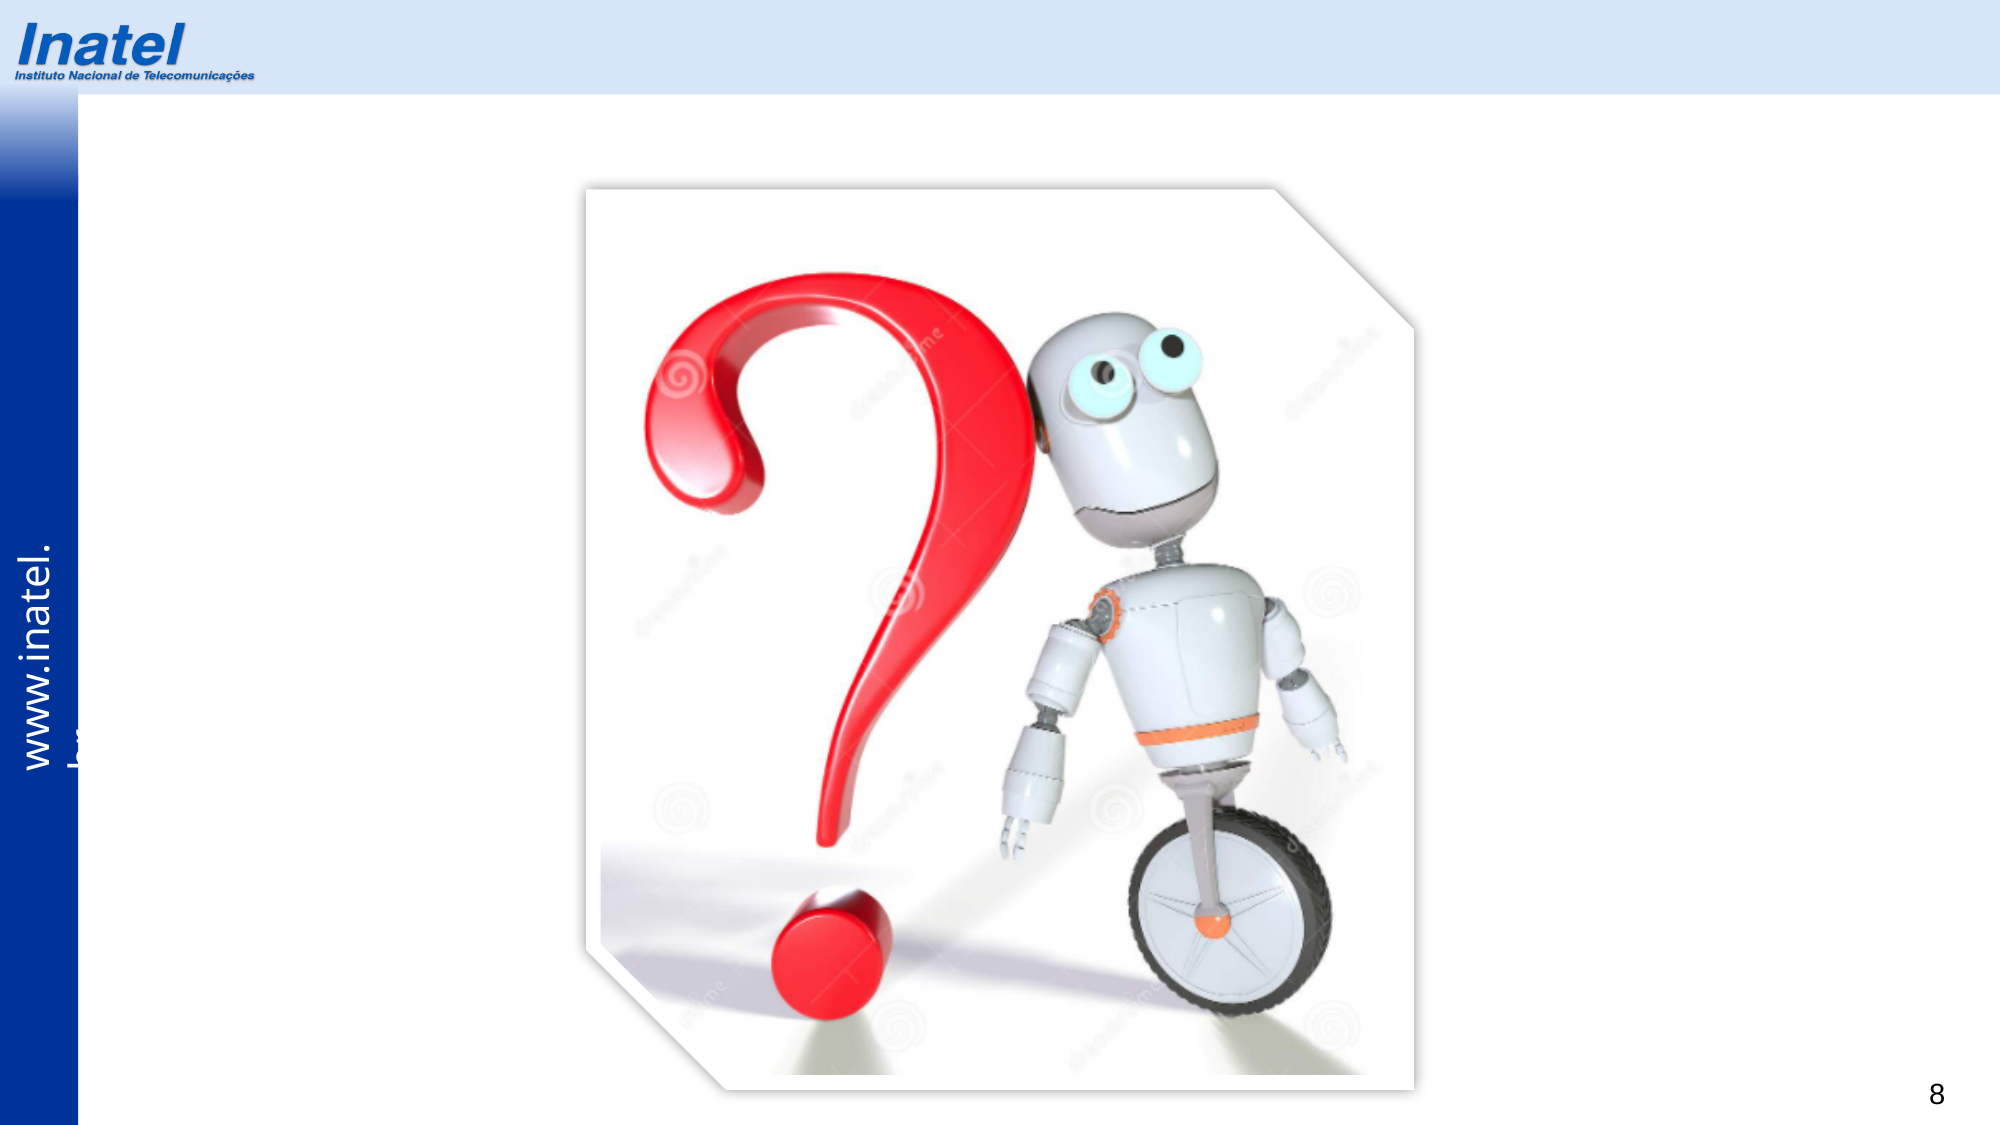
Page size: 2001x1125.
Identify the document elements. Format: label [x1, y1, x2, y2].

picture [12, 20, 258, 85]
picture [593, 196, 1407, 1083]
